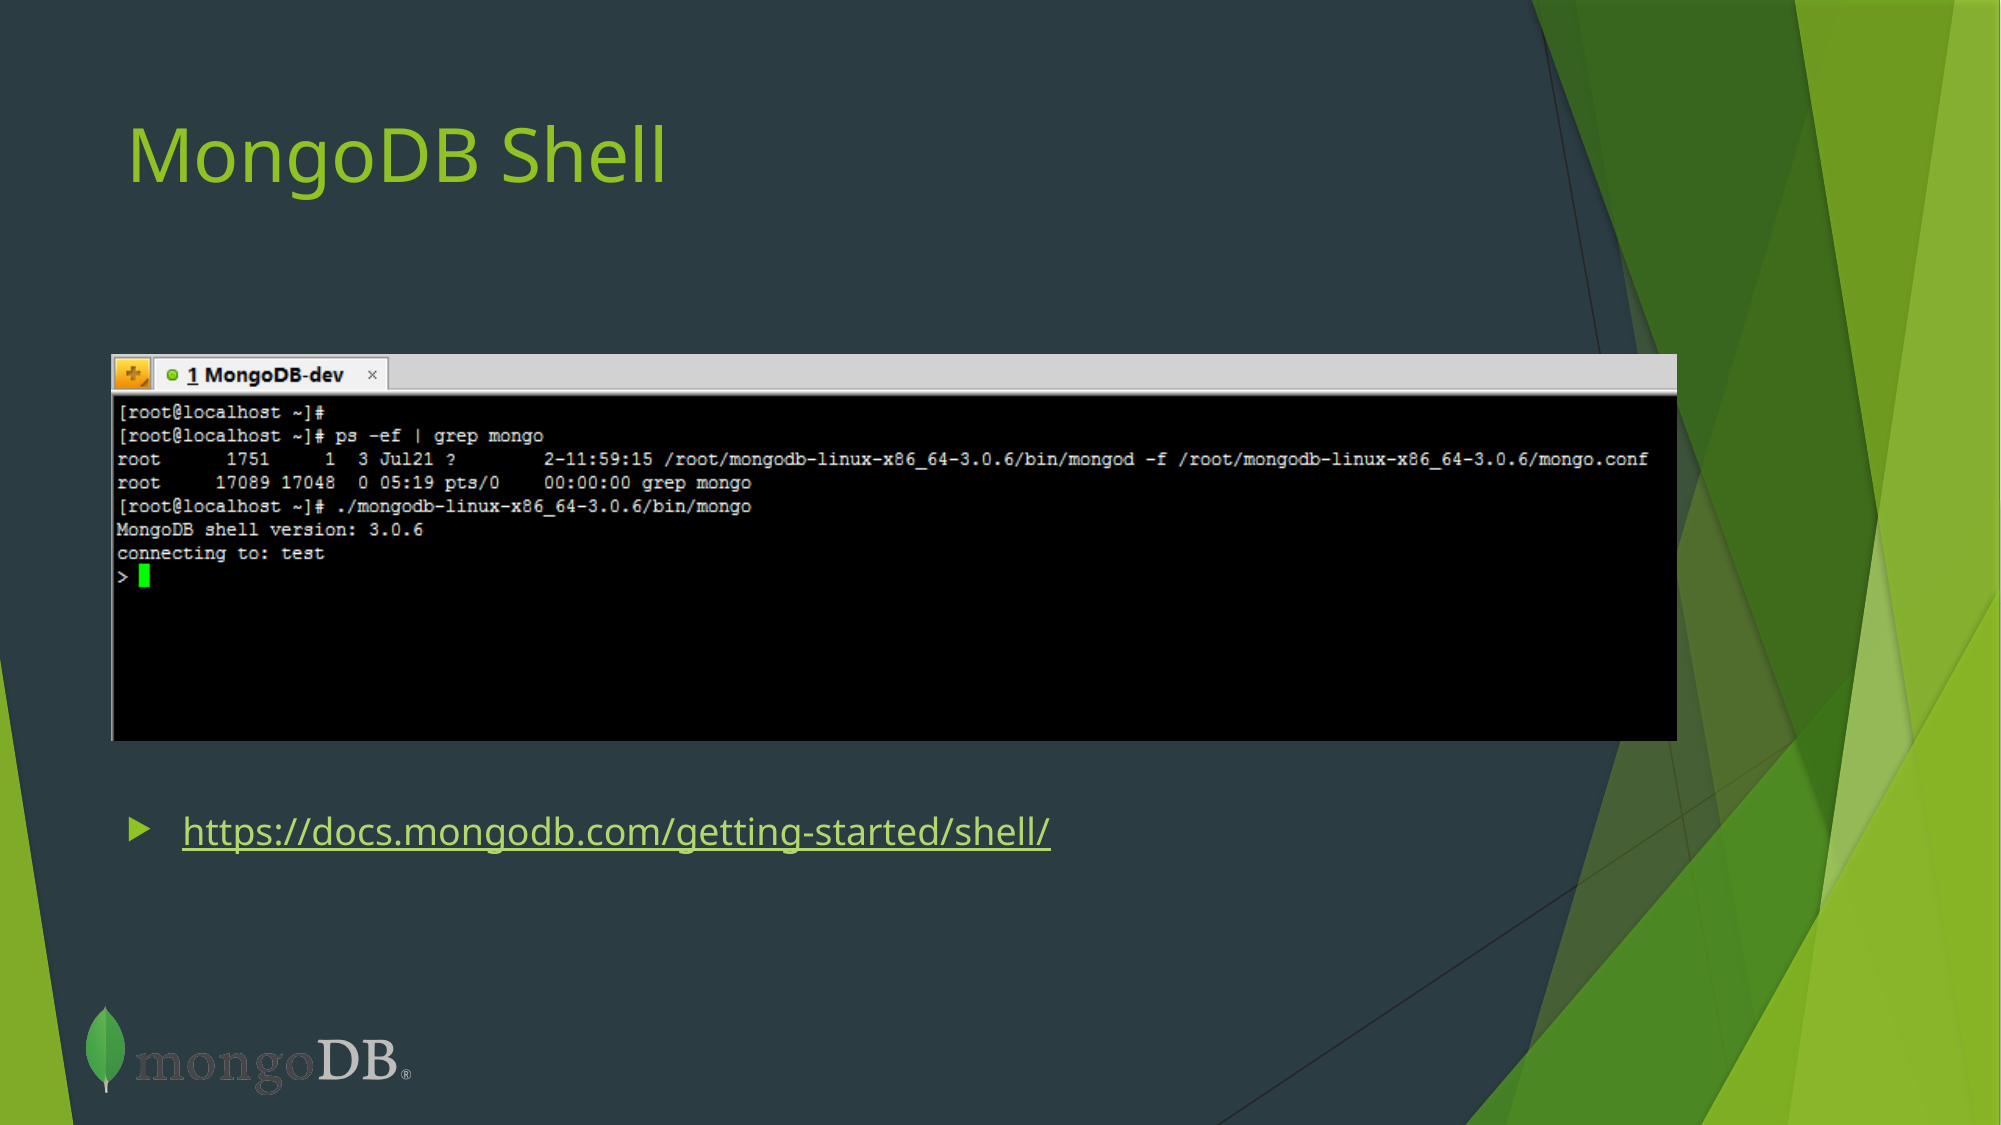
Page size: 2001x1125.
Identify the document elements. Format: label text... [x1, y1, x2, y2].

picture [86, 1006, 411, 1095]
title MongoDB Shell [111, 99, 1522, 317]
picture [110, 353, 1678, 741]
list https://docs.mongodb.com/getting-started/shell/ [111, 800, 1522, 992]
